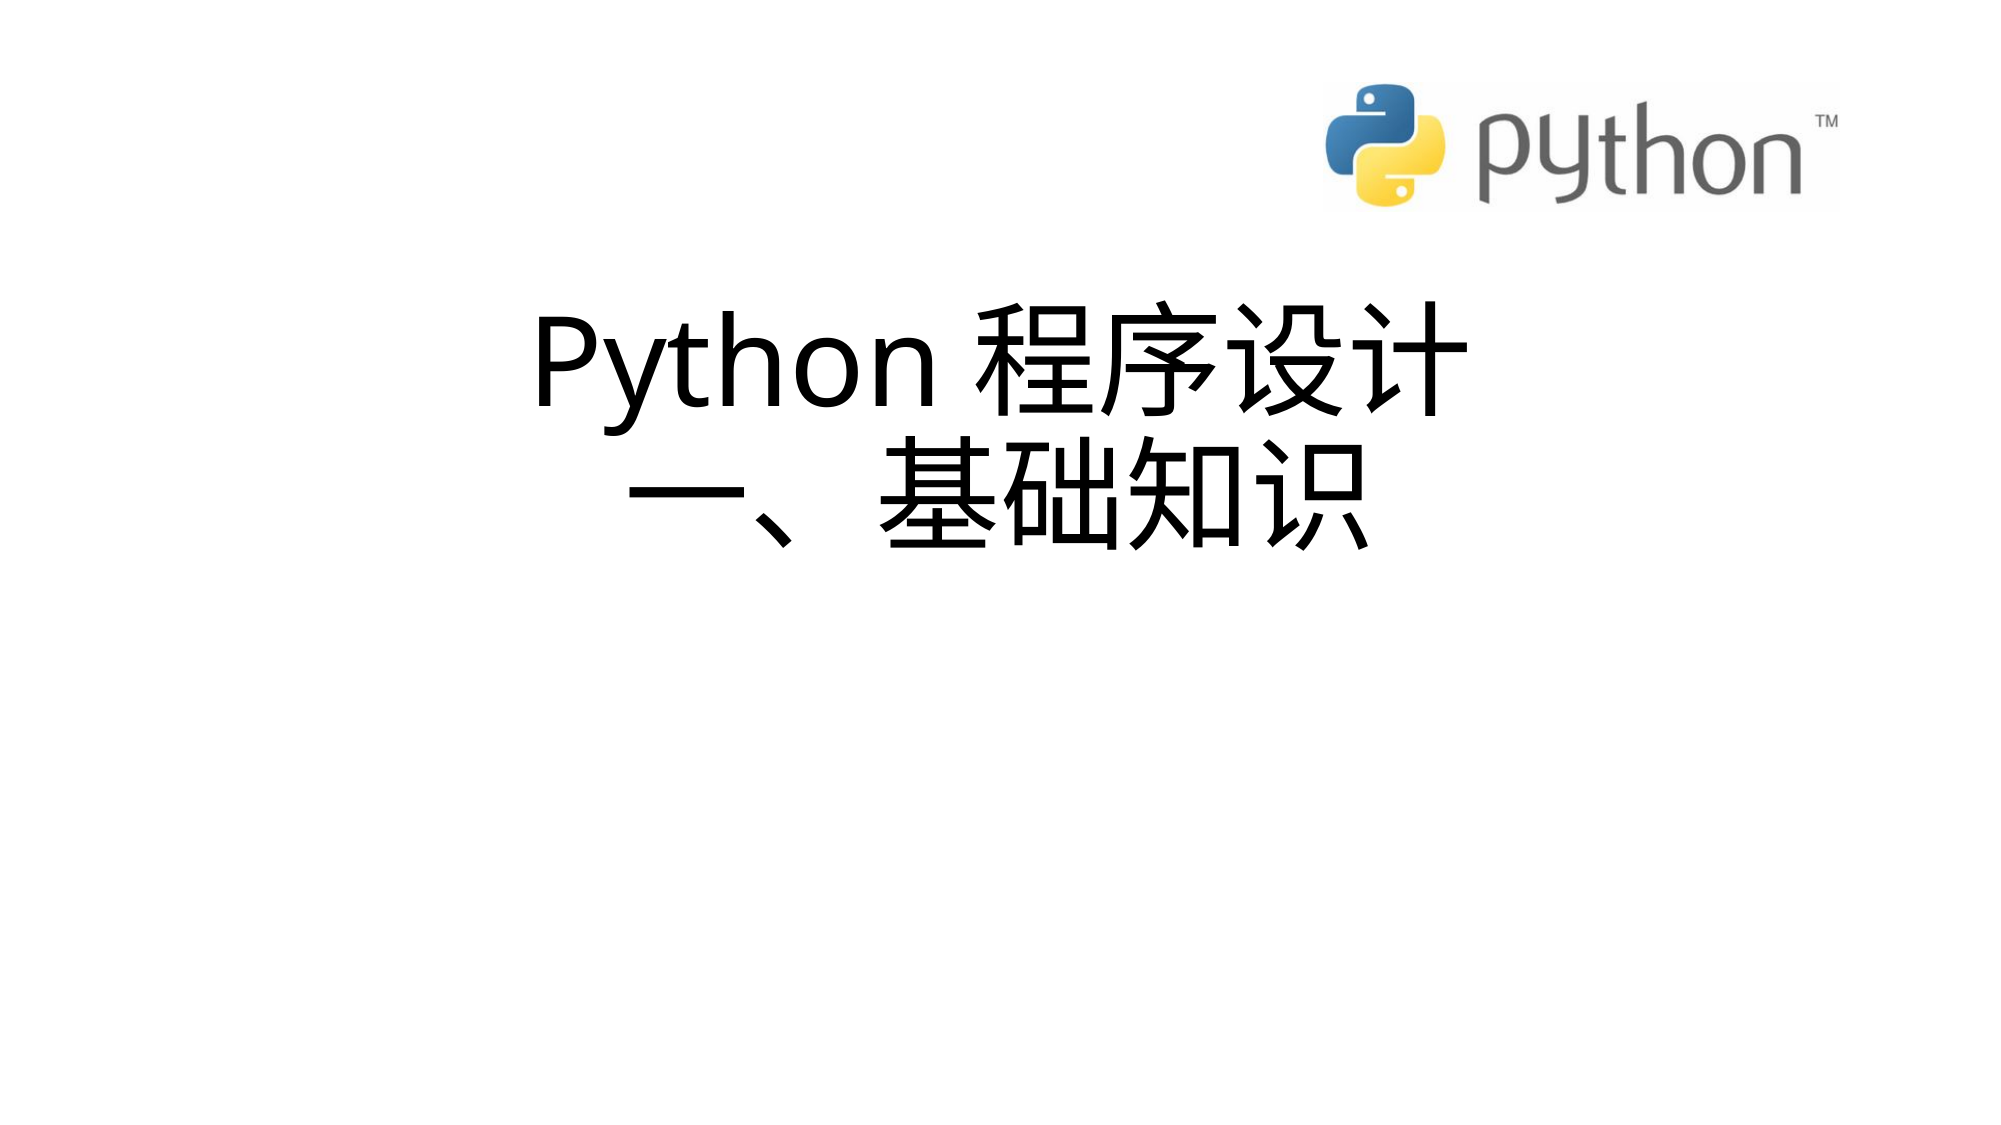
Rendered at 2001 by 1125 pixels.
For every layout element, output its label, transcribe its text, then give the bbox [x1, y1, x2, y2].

picture [1323, 82, 1840, 212]
title Python程序设计 一、基础知识 [249, 184, 1750, 576]
